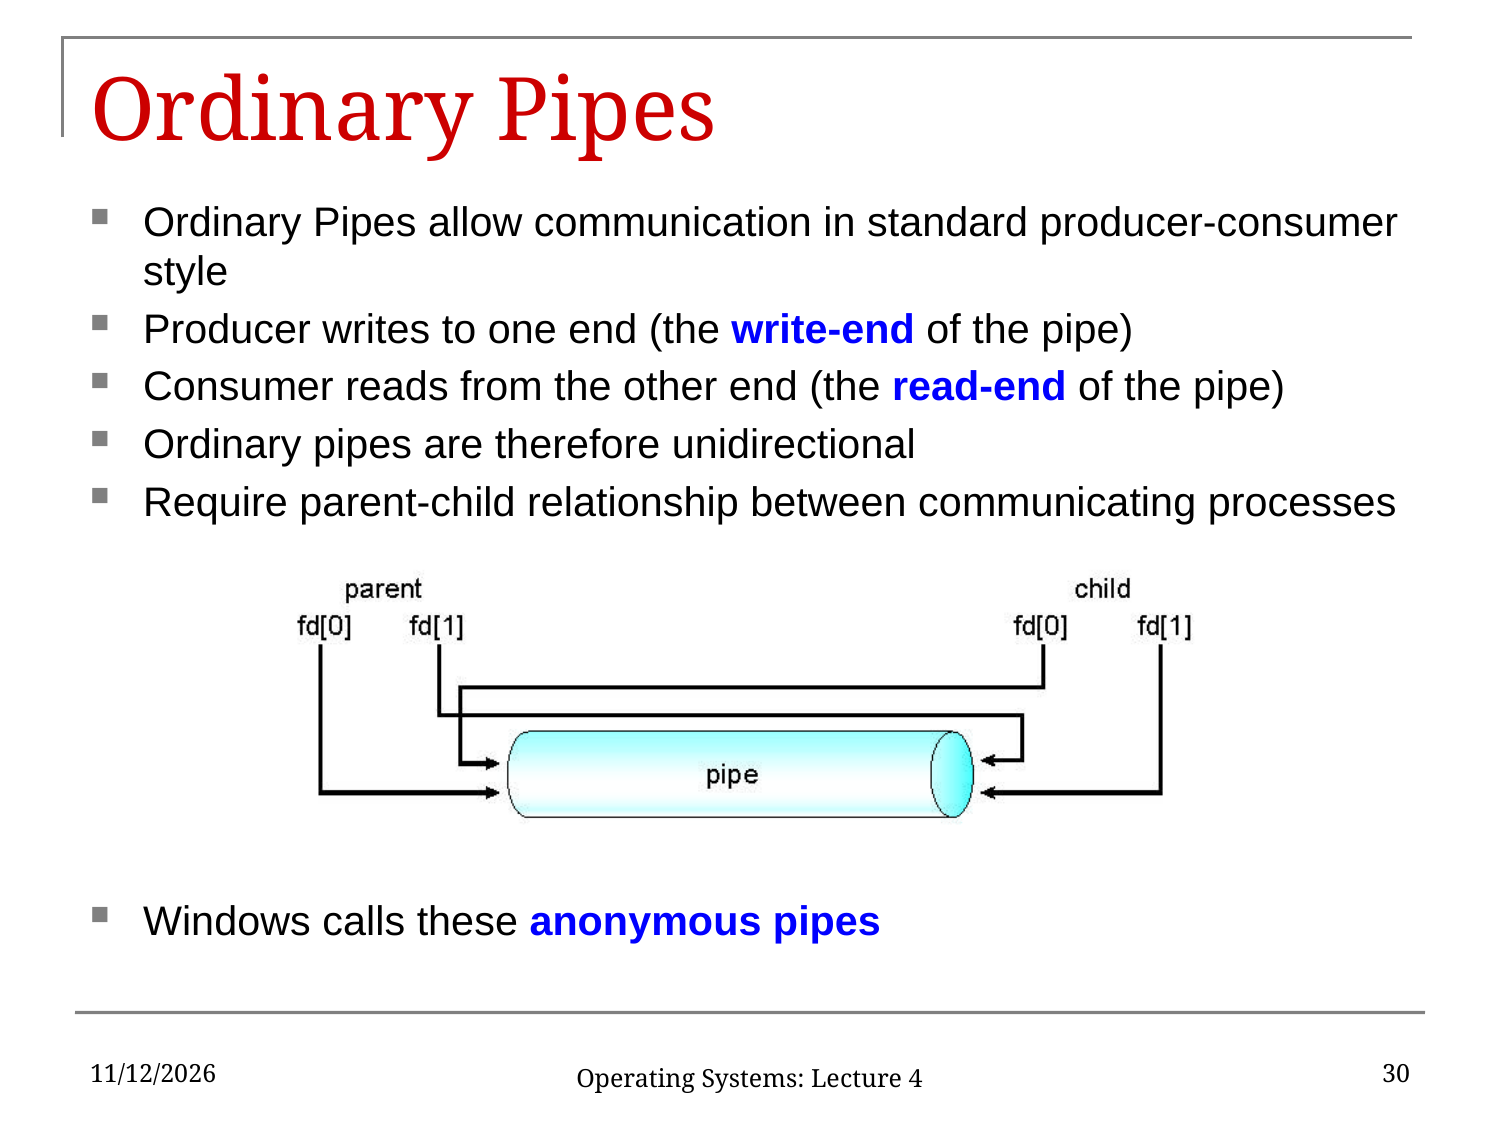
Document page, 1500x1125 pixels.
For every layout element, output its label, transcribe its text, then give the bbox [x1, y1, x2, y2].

list Ordinary Pipes allow communication in standard producer-consumer style Producer writes to one end (the write-end of the pipe) Consumer reads from the other end (the read-end of the pipe) Ordinary pipes are therefore unidirectional Require parent-child relationship between communicating processes Windows calls these anonymous pipes [75, 187, 1425, 1000]
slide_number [74, 1023, 426, 1100]
picture [287, 549, 1206, 830]
slide_number 30 [1074, 1023, 1426, 1100]
title Ordinary Pipes [75, 45, 1425, 163]
footer Operating Systems: Lecture 4 [512, 1024, 988, 1101]
